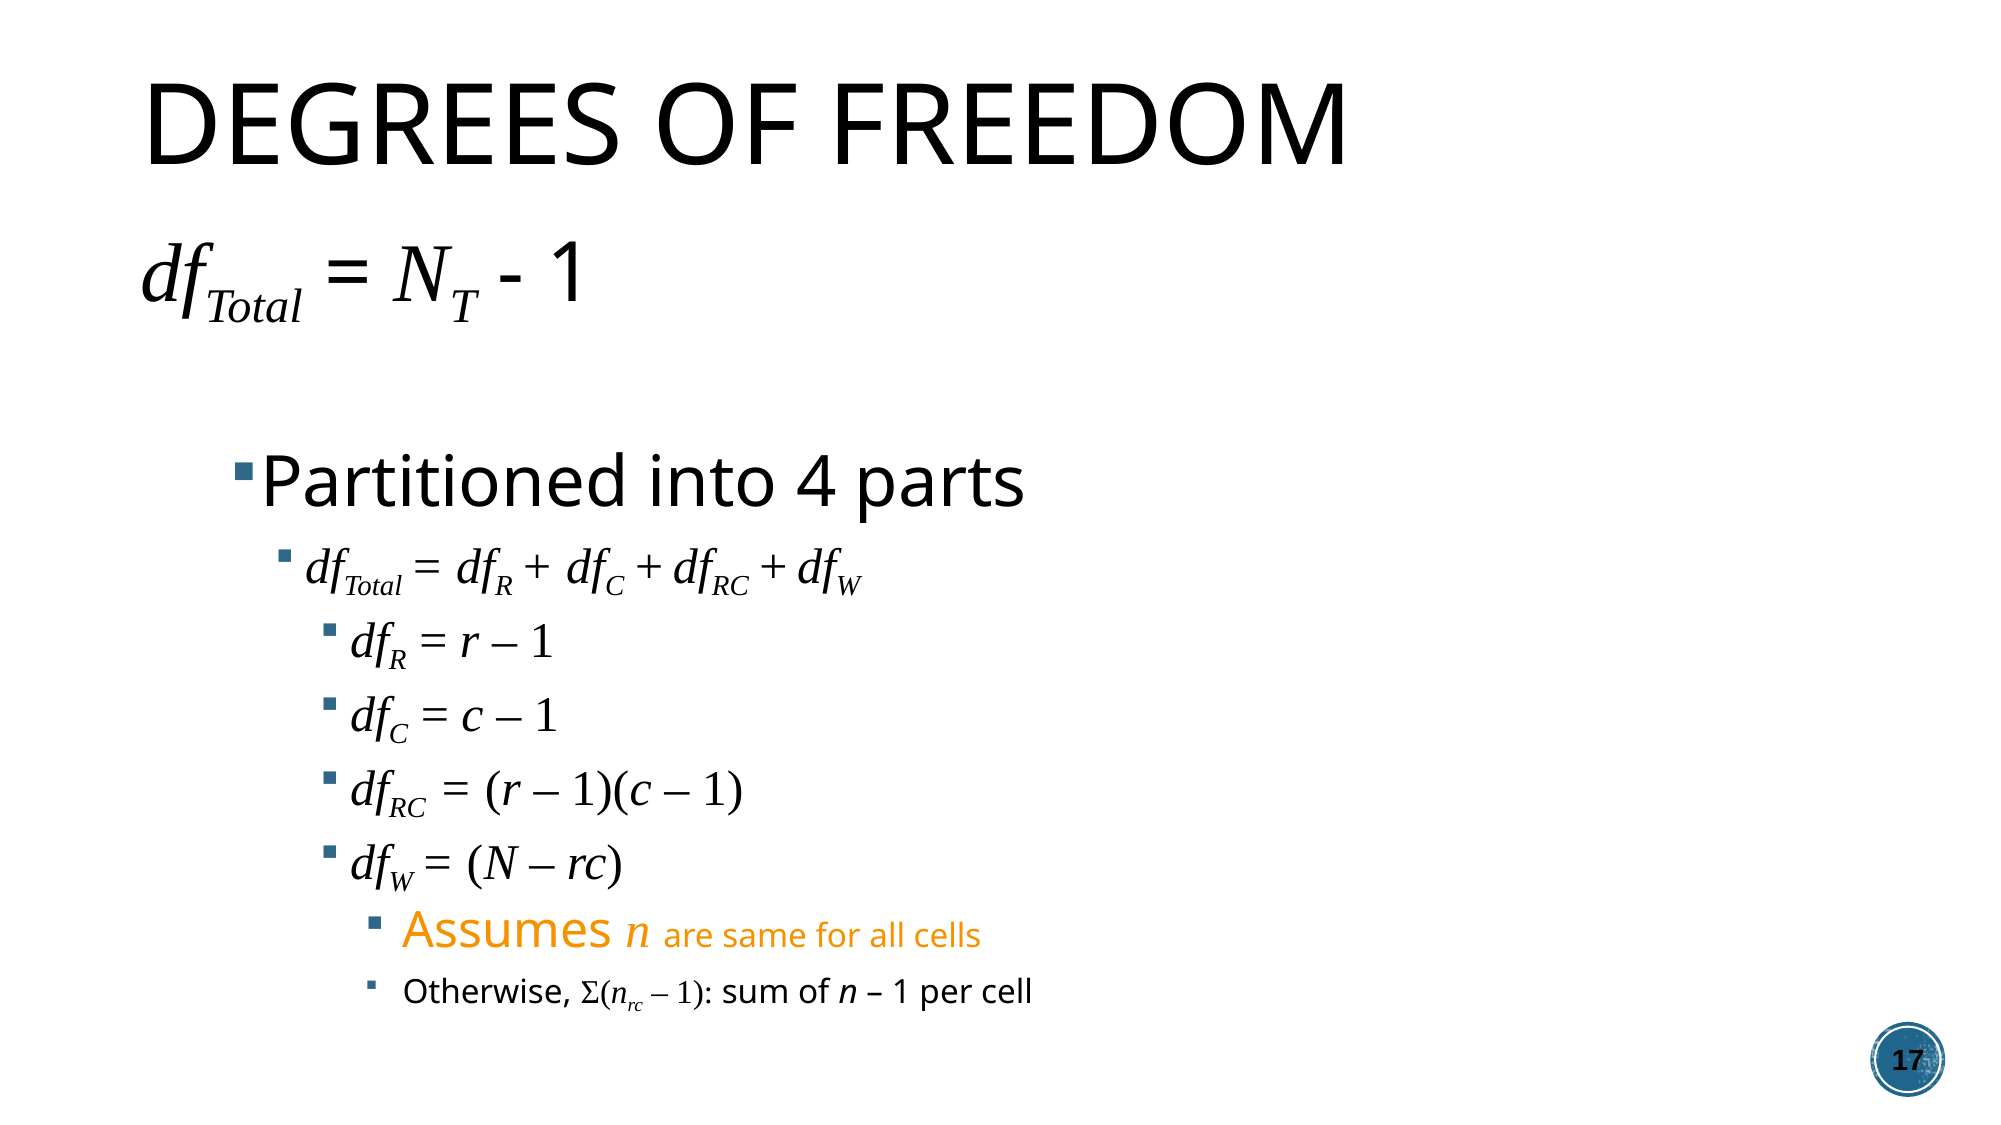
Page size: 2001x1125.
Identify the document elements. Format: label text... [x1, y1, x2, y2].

slide_number 17 [1855, 1028, 1961, 1089]
title Degrees of Freedom [125, 0, 1775, 260]
list dfTotal = NT - 1 Partitioned into 4 parts dfTotal = dfR + dfC + dfRC + dfW dfR = r – 1 dfC = c – 1 dfRC = (r – 1)(c – 1) dfW = (N – rc) Assumes n are same for all cells Otherwise, Σ(nrc – 1): sum of n – 1 per cell [125, 212, 1550, 1075]
